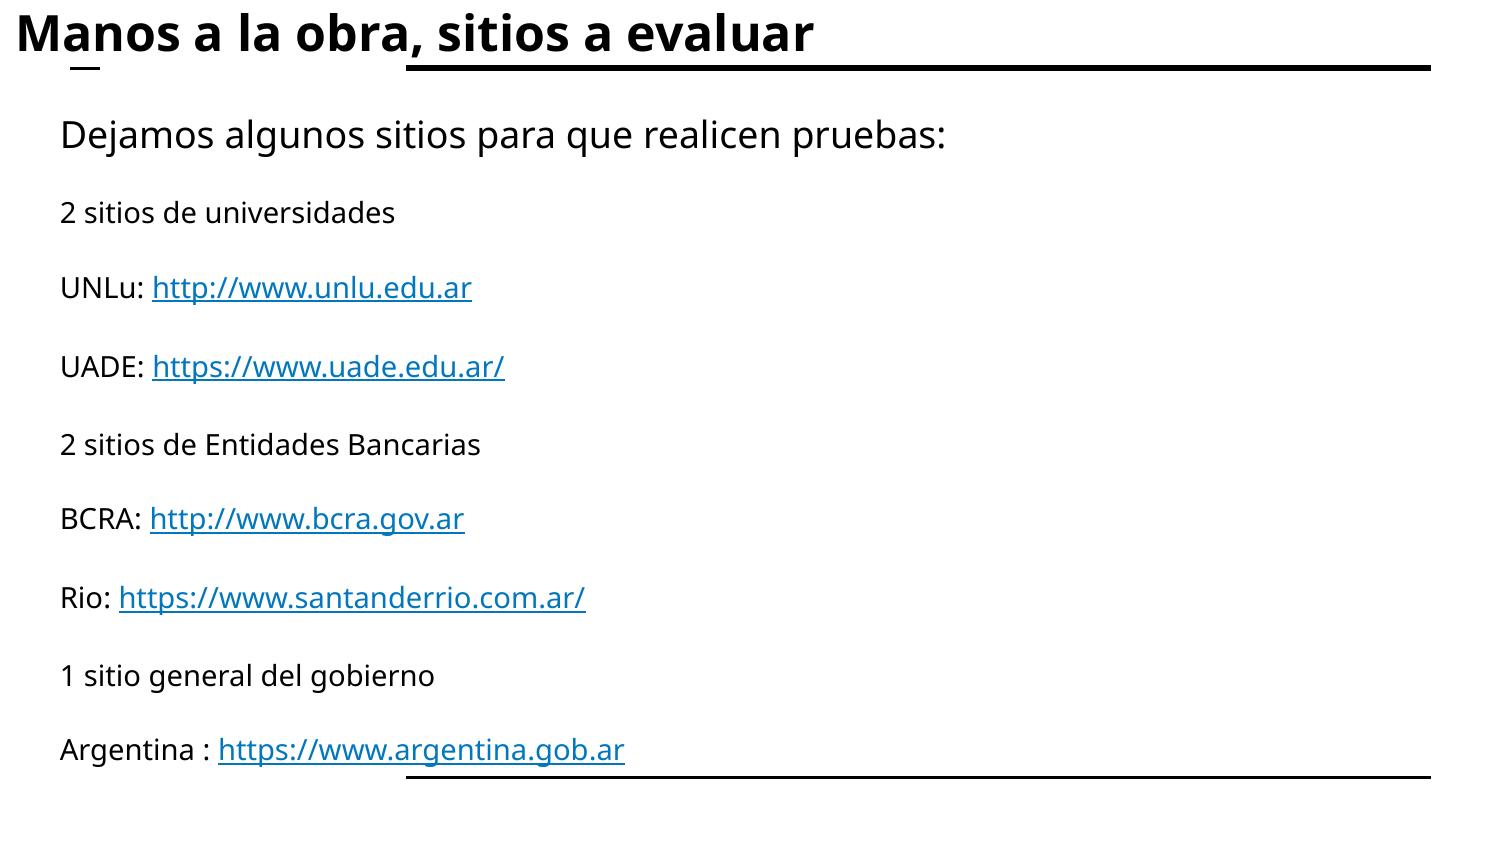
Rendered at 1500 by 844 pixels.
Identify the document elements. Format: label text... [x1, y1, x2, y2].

list Dejamos algunos sitios para que realicen pruebas: 2 sitios de universidades UNLu: http://www.unlu.edu.ar UADE: https://www.uade.edu.ar/ 2 sitios de Entidades Bancarias BCRA: http://www.bcra.gov.ar Rio: https://www.santanderrio.com.ar/ 1 sitio general del gobierno Argentina : https://www.argentina.gob.ar [44, 89, 1433, 755]
text_box Manos a la obra, sitios a evaluar [0, 0, 1356, 75]
